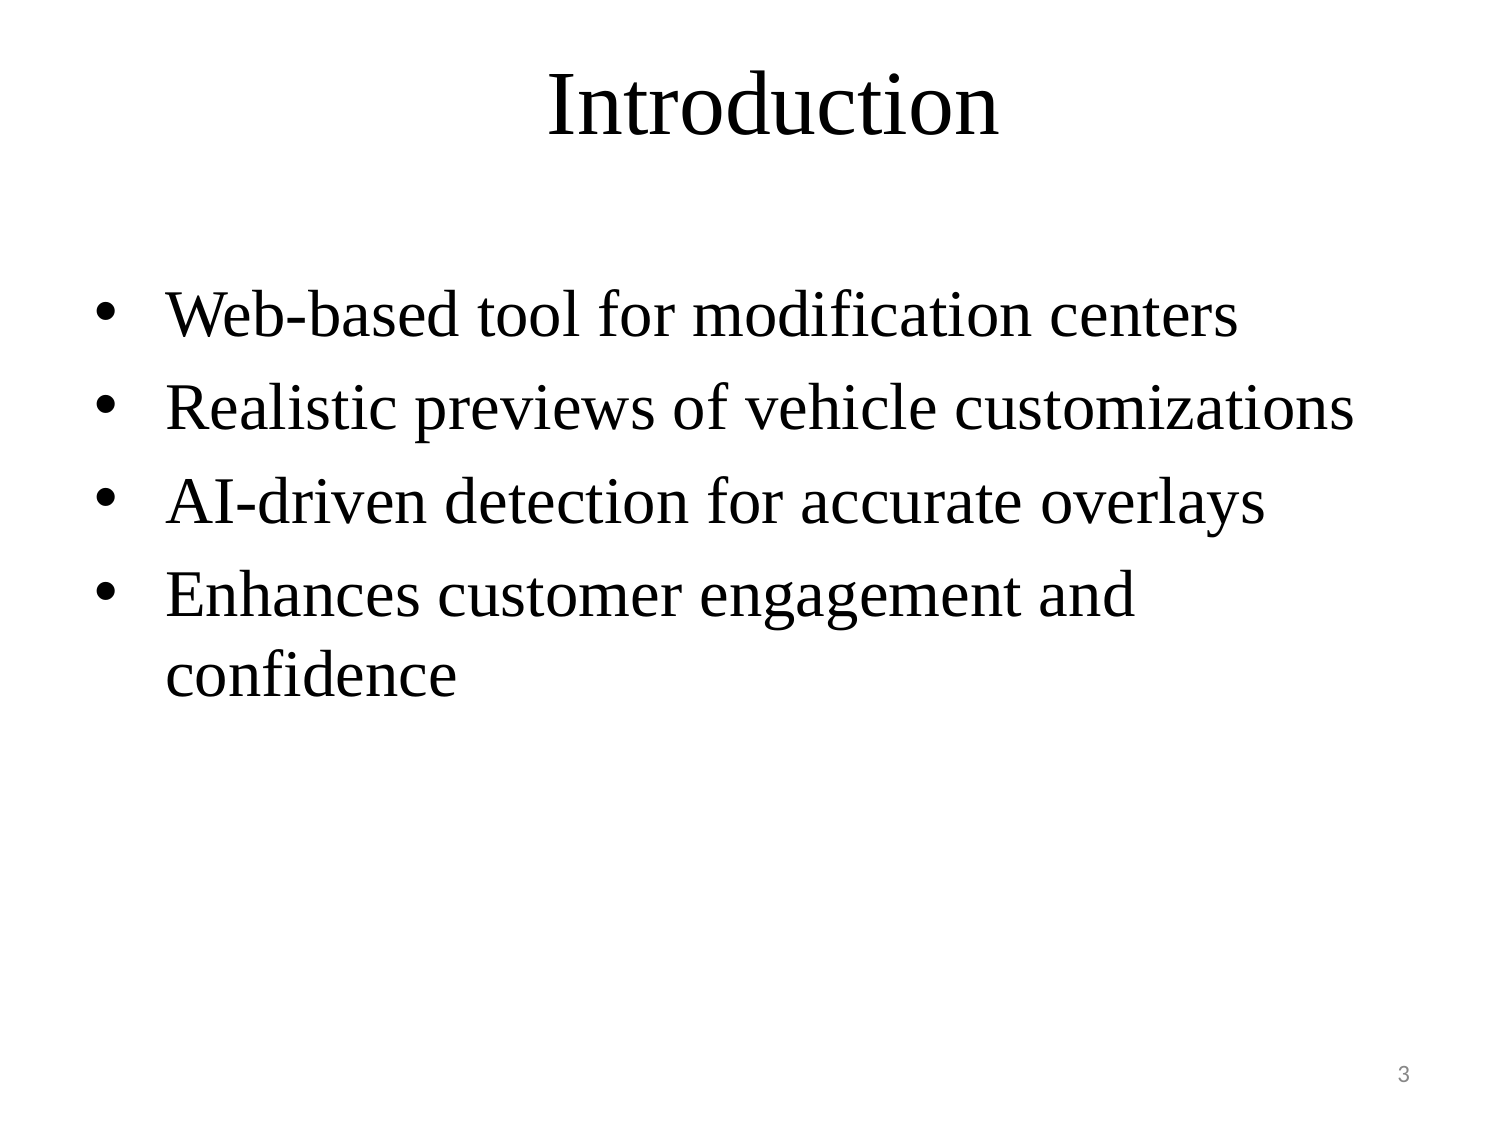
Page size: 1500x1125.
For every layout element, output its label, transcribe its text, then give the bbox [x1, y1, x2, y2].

list Web-based tool for modification centers Realistic previews of vehicle customizations AI-driven detection for accurate overlays Enhances customer engagement and confidence [75, 262, 1425, 1005]
slide_number 3 [1074, 1042, 1425, 1103]
title Introduction [407, 34, 1118, 206]
